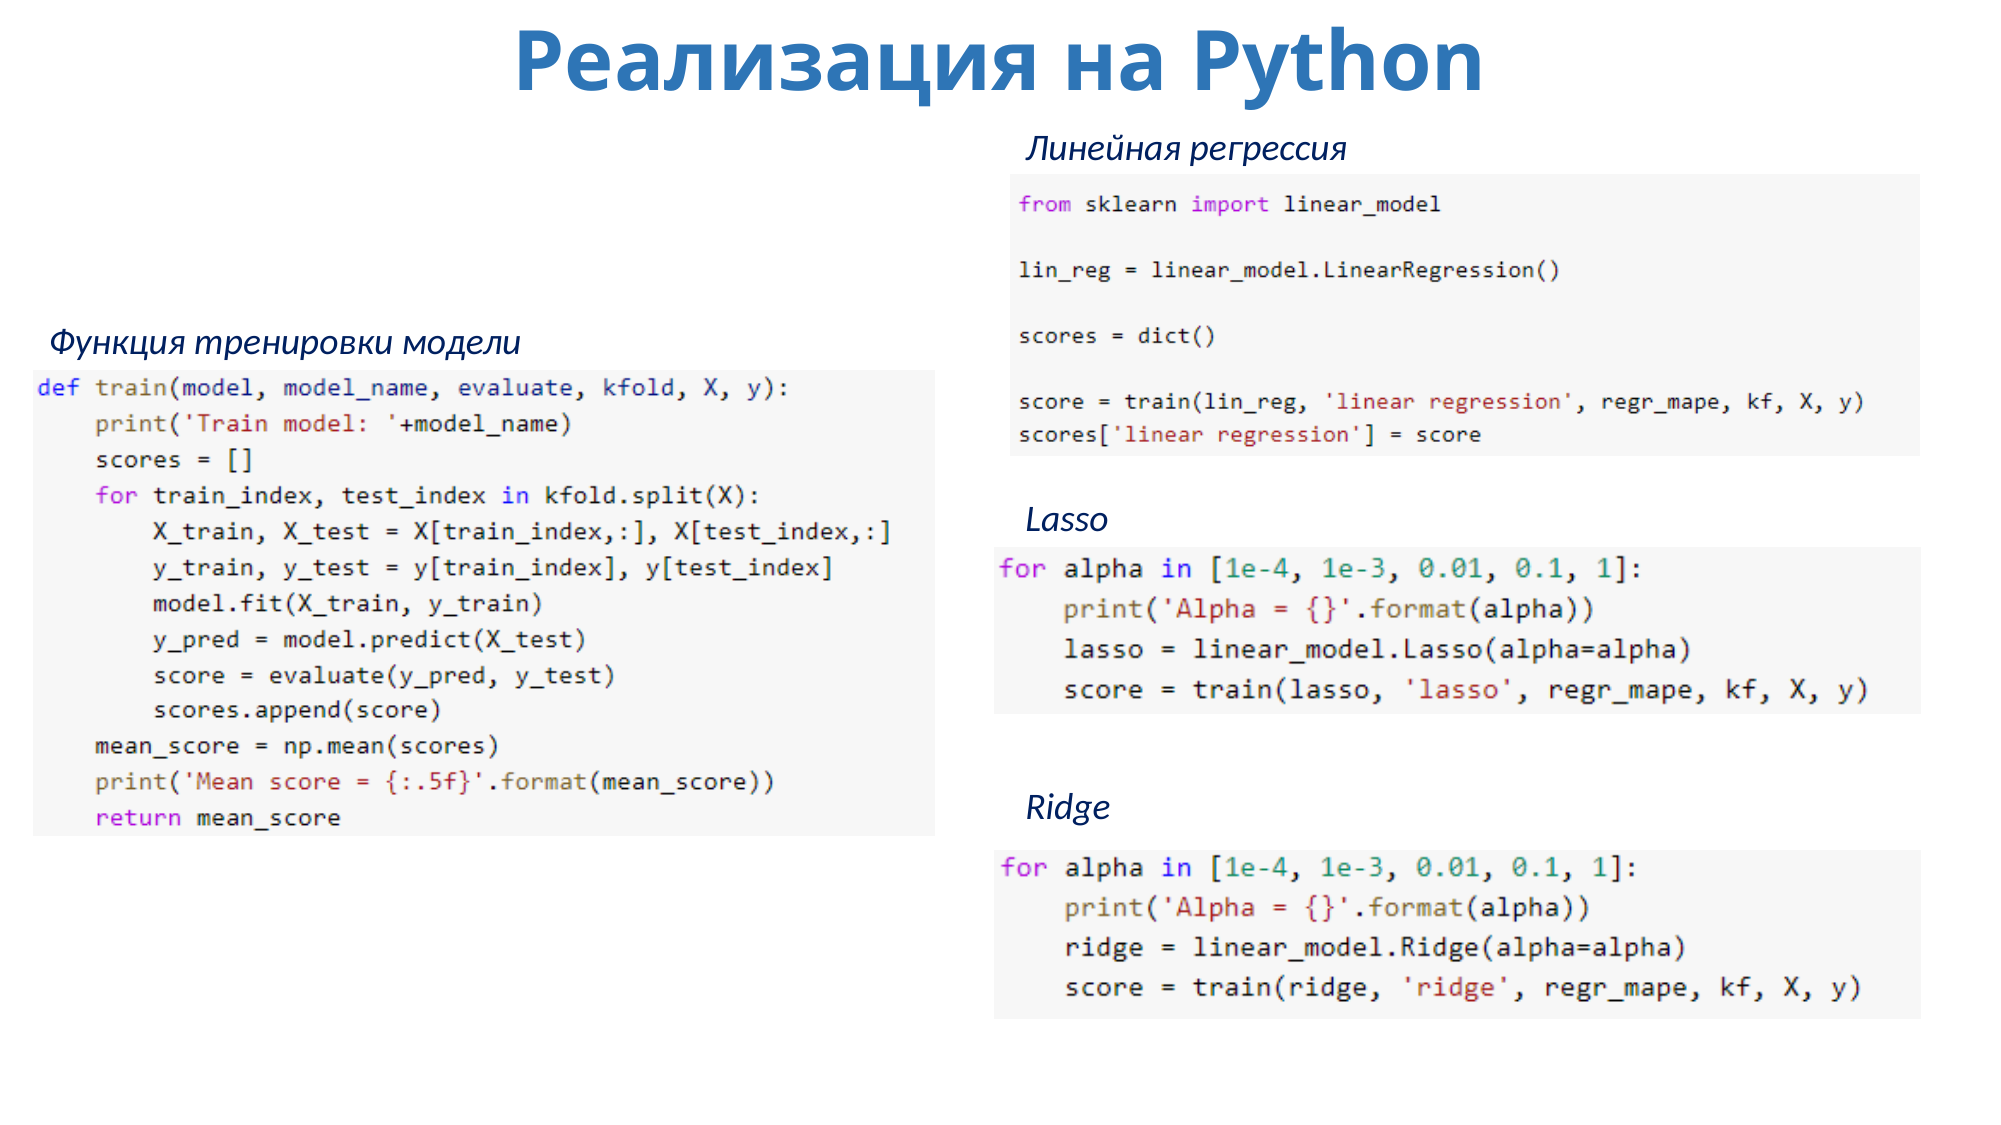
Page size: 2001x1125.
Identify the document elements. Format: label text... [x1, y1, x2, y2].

picture [33, 370, 935, 836]
picture [1010, 174, 1920, 456]
text_box Реализация на Python [497, 0, 1524, 115]
text_box Линейная регрессия [1010, 116, 1458, 174]
text_box Lasso [1010, 487, 1458, 547]
picture [994, 850, 1921, 1019]
text_box Ridge [1010, 775, 1458, 835]
picture [993, 547, 1921, 714]
text_box Функция тренировки модели [33, 309, 694, 370]
